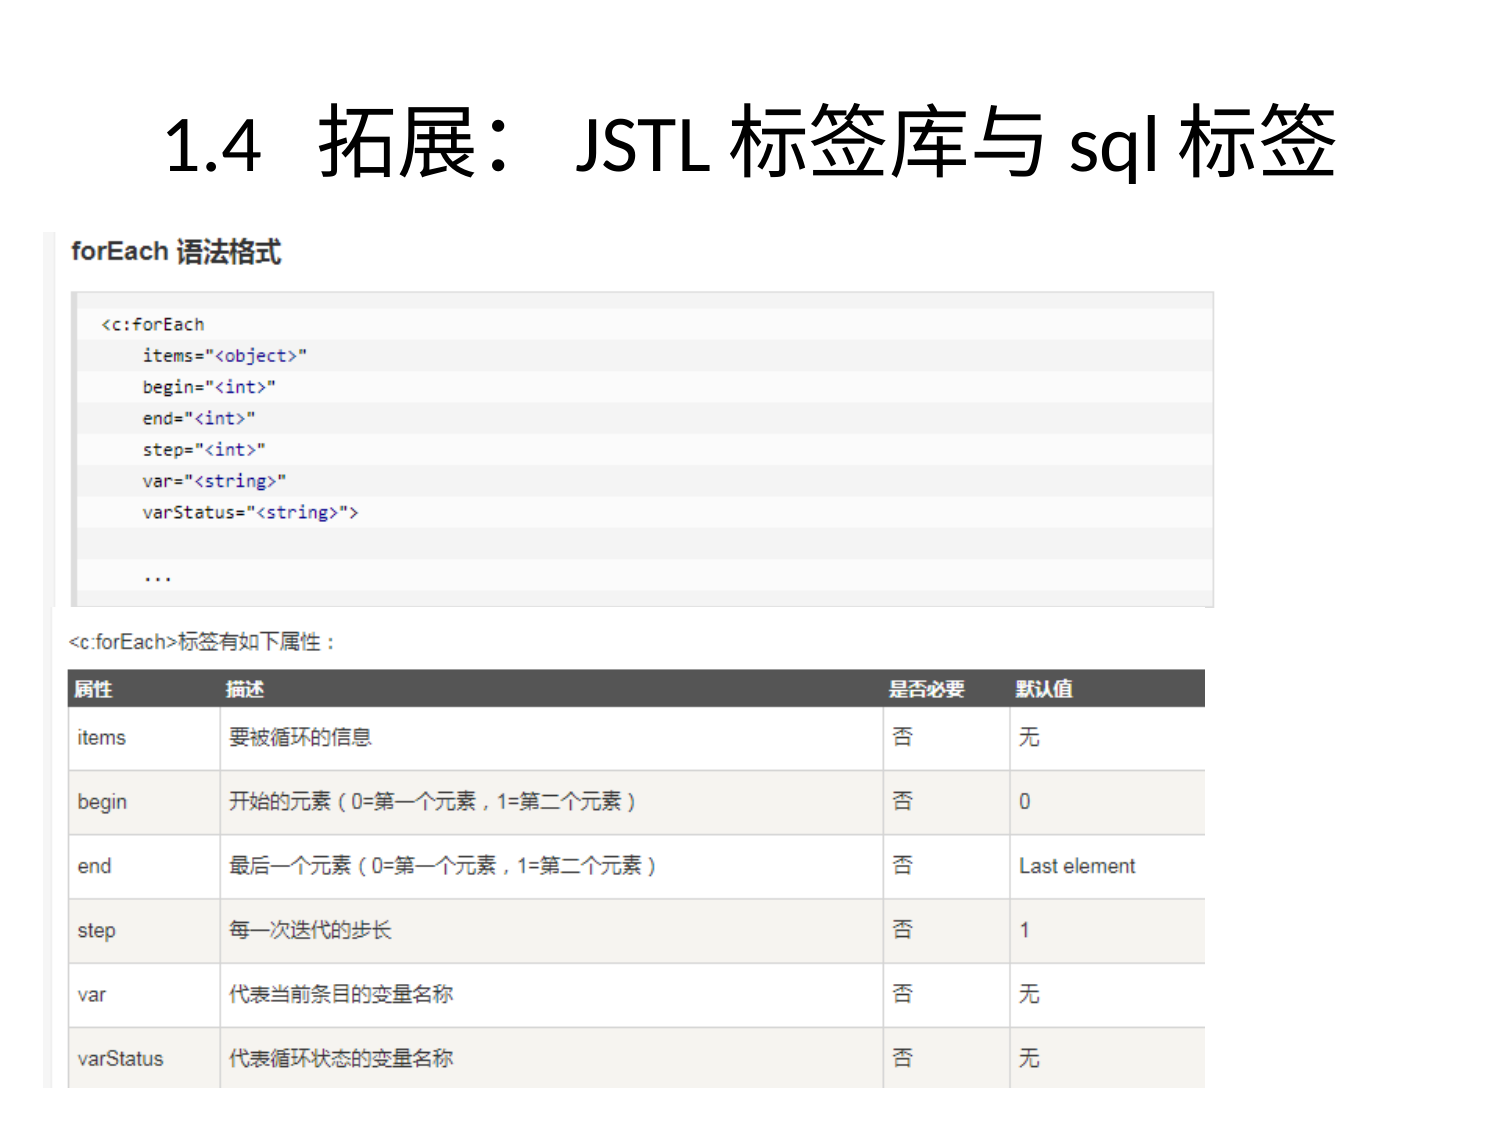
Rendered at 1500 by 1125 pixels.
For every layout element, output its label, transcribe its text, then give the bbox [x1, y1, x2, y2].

picture [43, 232, 1216, 1088]
title 1.4 拓展：JSTL标签库与sql标签 [75, 45, 1425, 233]
